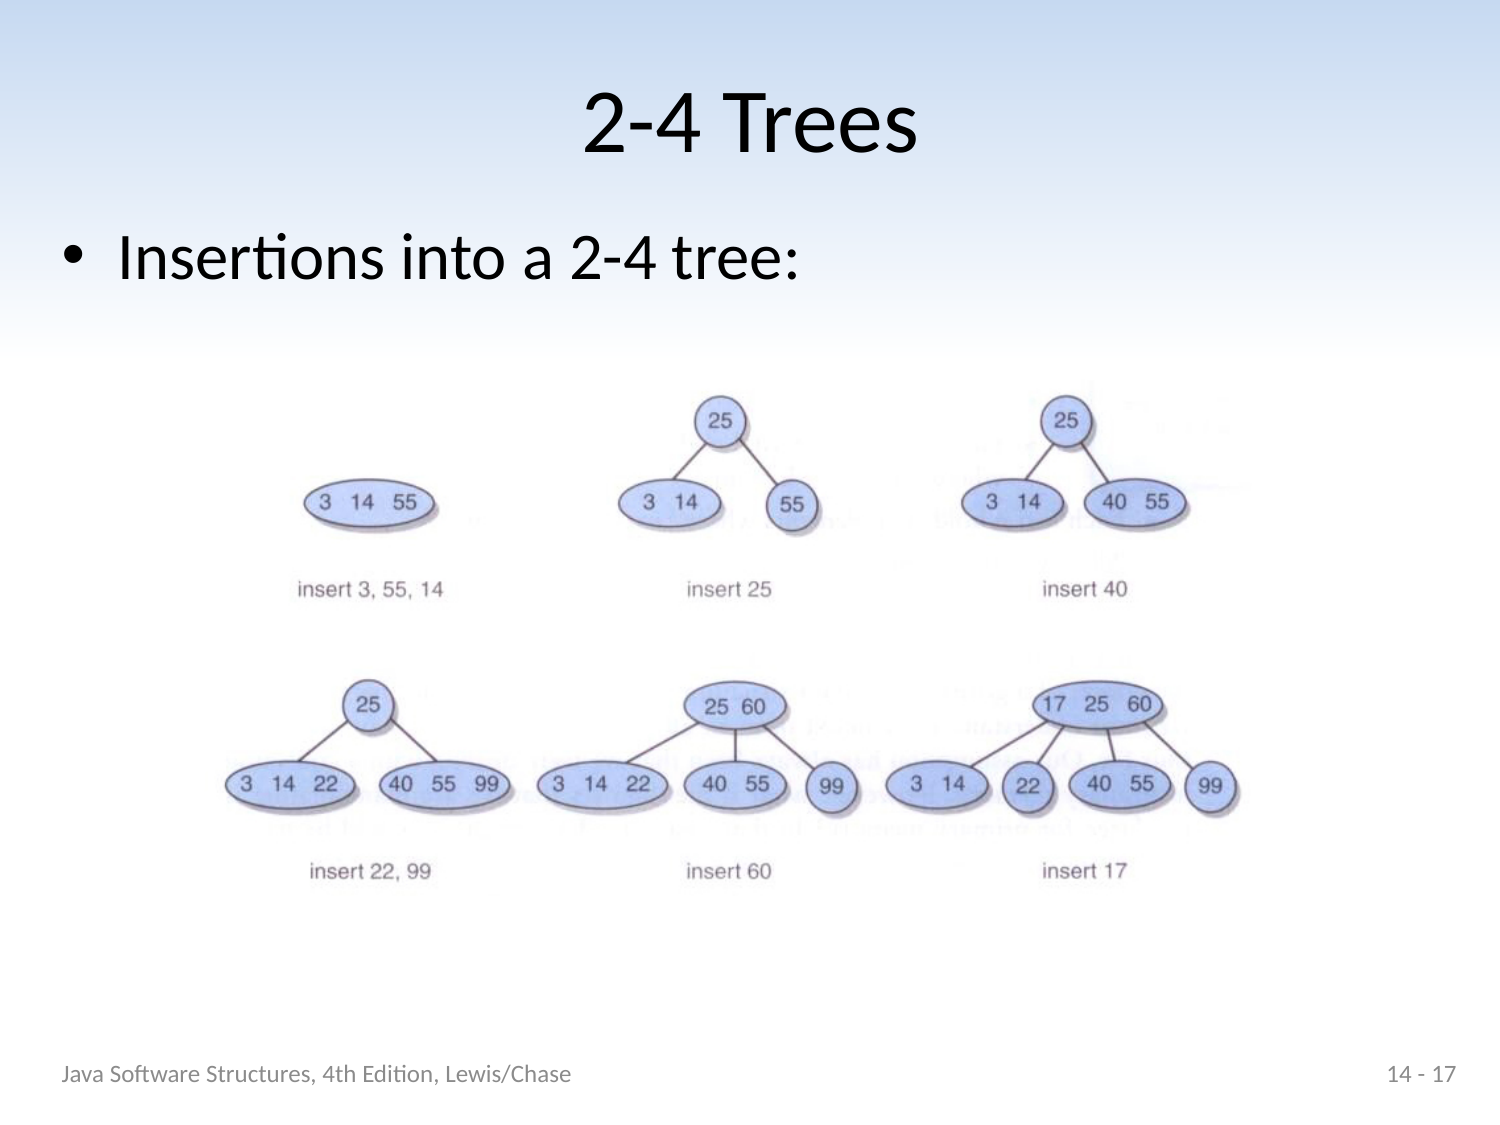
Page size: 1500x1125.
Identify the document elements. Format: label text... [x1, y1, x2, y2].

slide_number 14 - 17 [1122, 1042, 1472, 1103]
picture [204, 378, 1262, 897]
title 2-4 Trees [28, 45, 1473, 186]
footer Java Software Structures, 4th Edition, Lewis/Chase [46, 1042, 1122, 1103]
list Insertions into a 2-4 tree: [46, 205, 1473, 1043]
